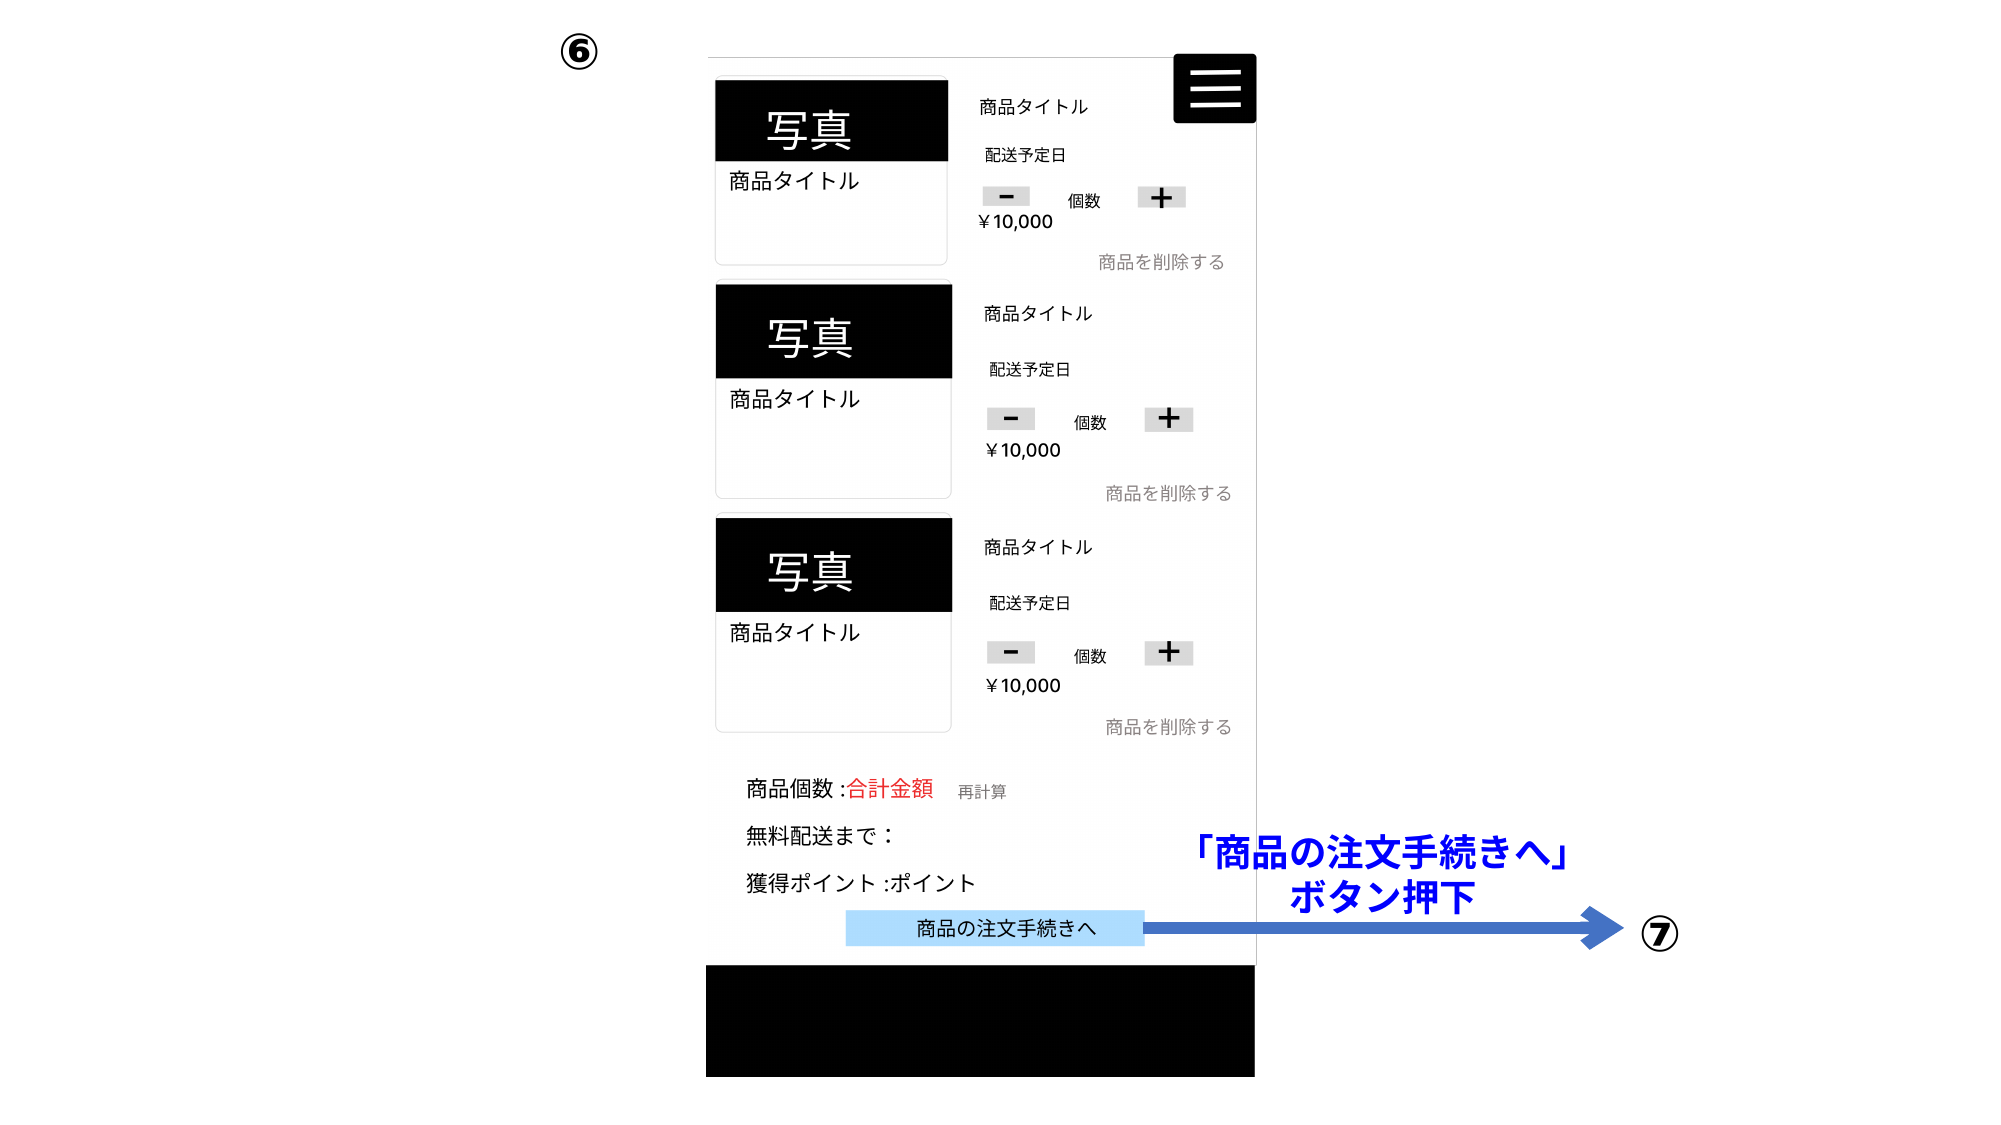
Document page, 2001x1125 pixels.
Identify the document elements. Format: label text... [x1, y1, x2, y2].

text_box 「商品の注文手続きへ」 ボタン押下 [1261, 821, 1605, 927]
text_box ⑦ [1624, 894, 1712, 969]
text_box ⑥ [543, 12, 631, 88]
picture [706, 0, 1261, 1077]
